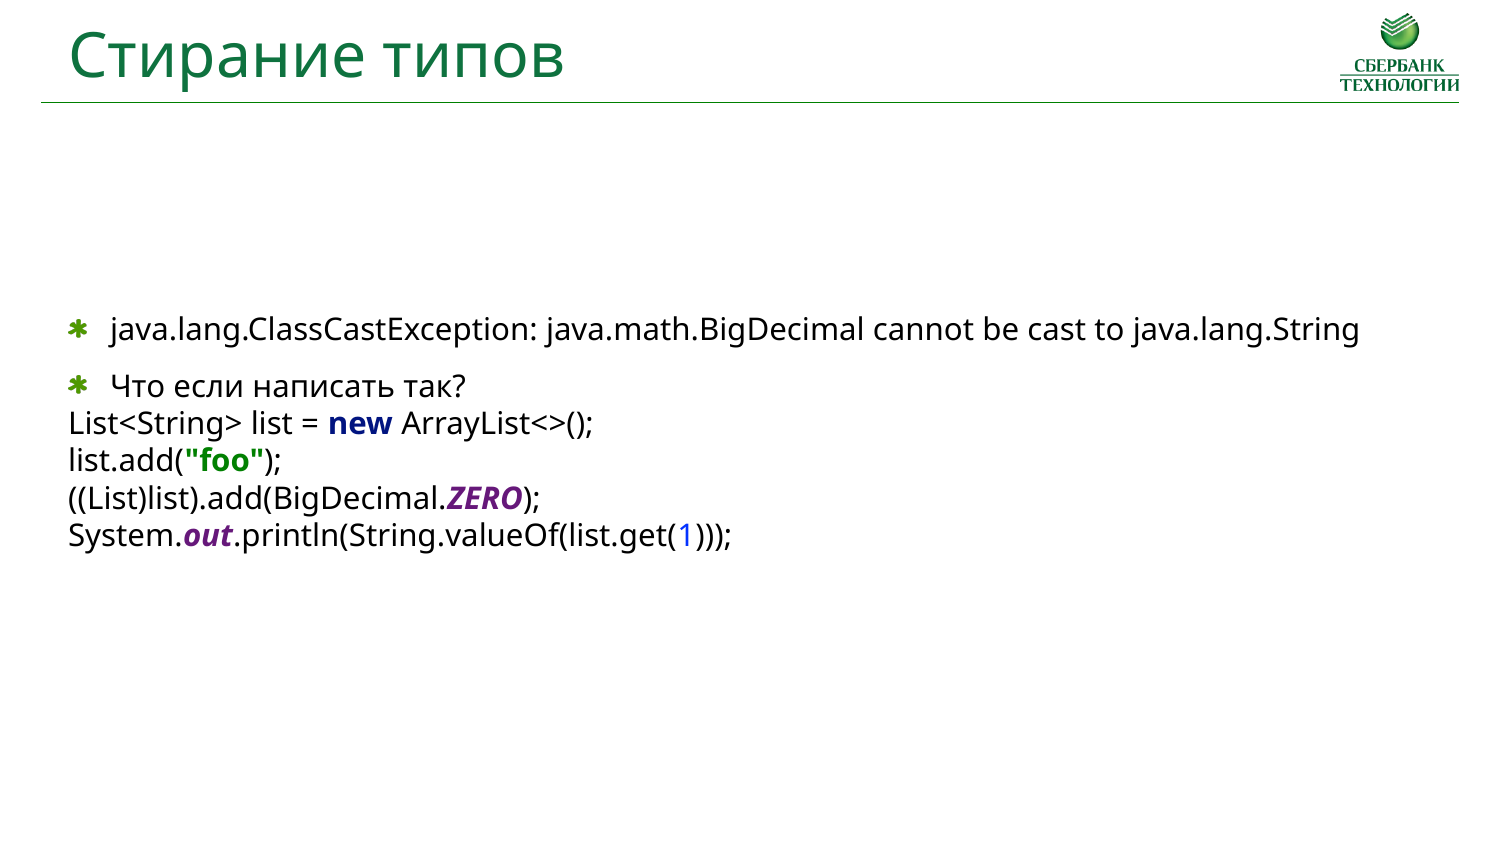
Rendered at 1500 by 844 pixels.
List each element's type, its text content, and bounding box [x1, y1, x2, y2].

text_box java.lang.ClassCastException: java.math.BigDecimal cannot be cast to java.lang.String Что если написать так? List<String> list = new ArrayList<>(); list.add("foo"); ((List)list).add(BigDecimal.ZERO); System.out.println(String.valueOf(list.get(1))); [64, 286, 1436, 558]
picture [1436, 13, 1459, 91]
text_box Стирание типов [64, 10, 1436, 94]
picture [68, 375, 87, 394]
picture [68, 319, 87, 338]
